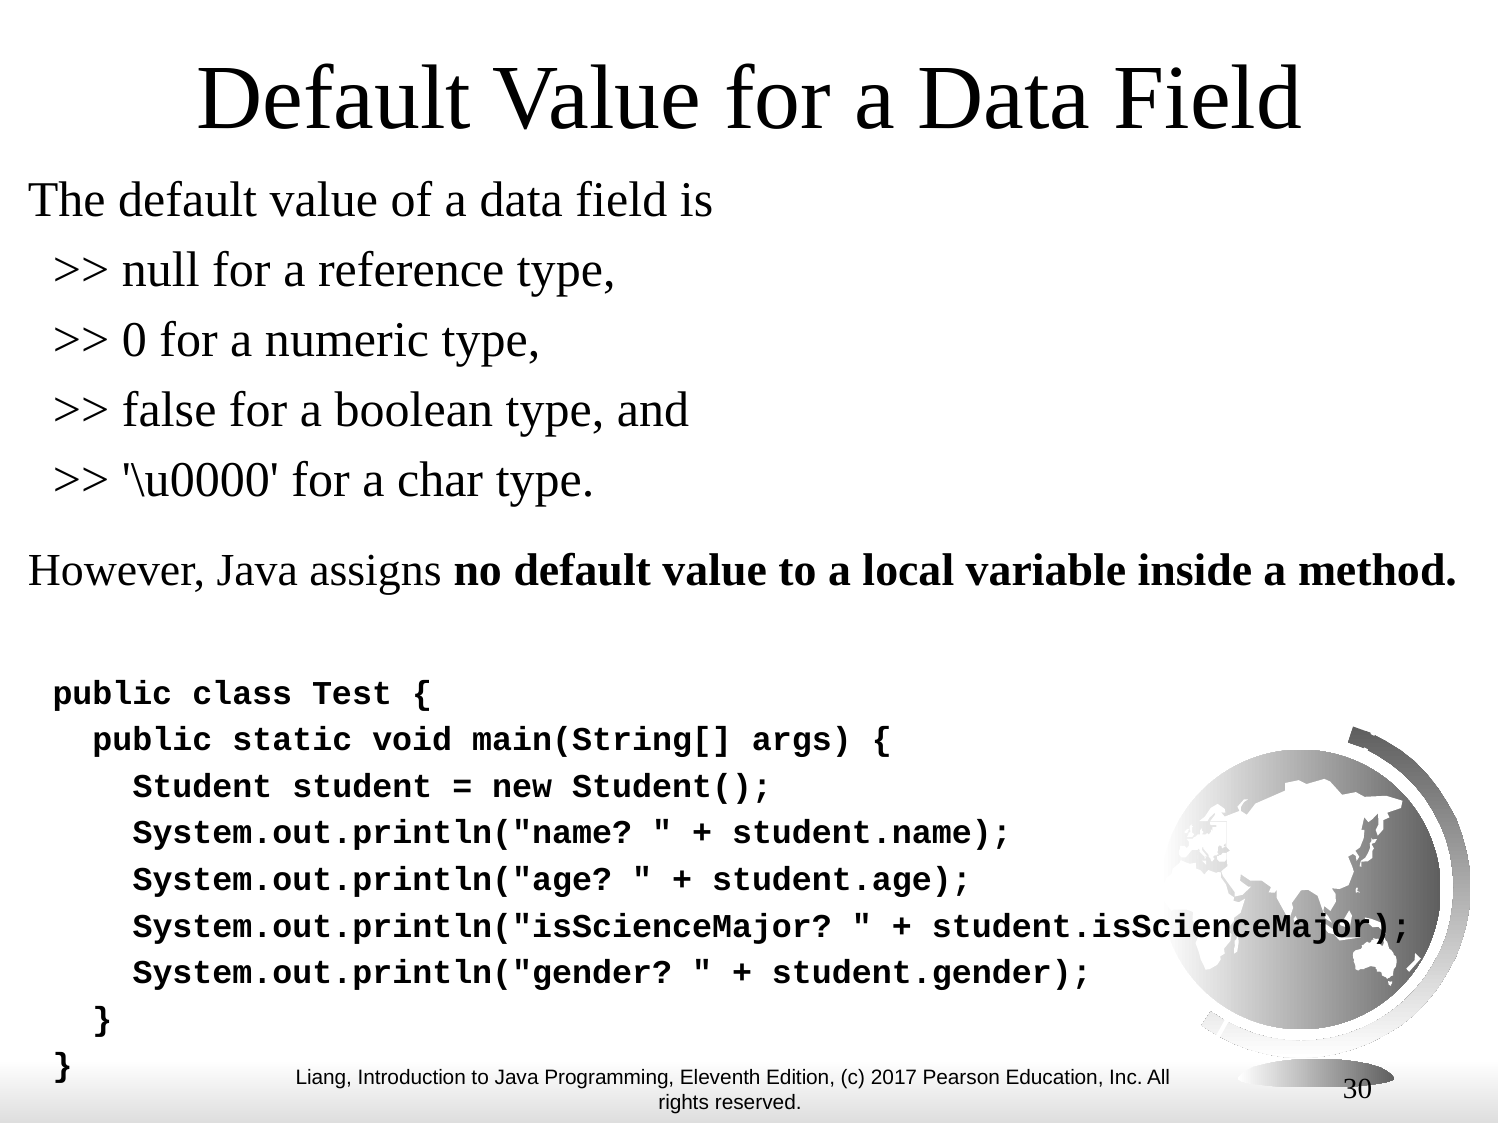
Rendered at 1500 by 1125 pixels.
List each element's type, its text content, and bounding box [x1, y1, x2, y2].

slide_number 30 [1074, 1114, 1388, 1125]
list The default value of a data field is >> null for a reference type, >> 0 for a numeric type, >> false for a boolean type, and >> '\u0000' for a char type. However, Java assigns no default value to a local variable inside a method. [12, 159, 1476, 497]
title Default Value for a Data Field [112, 37, 1388, 147]
text_box public class Test { public static void main(String[] args) { Student student = new Student(); System.out.println("name? " + student.name); System.out.println("age? " + student.age); System.out.println("isScienceMajor? " + student.isScienceMajor); System.out.println("gender? " + student.gender); } } [37, 663, 1475, 1114]
